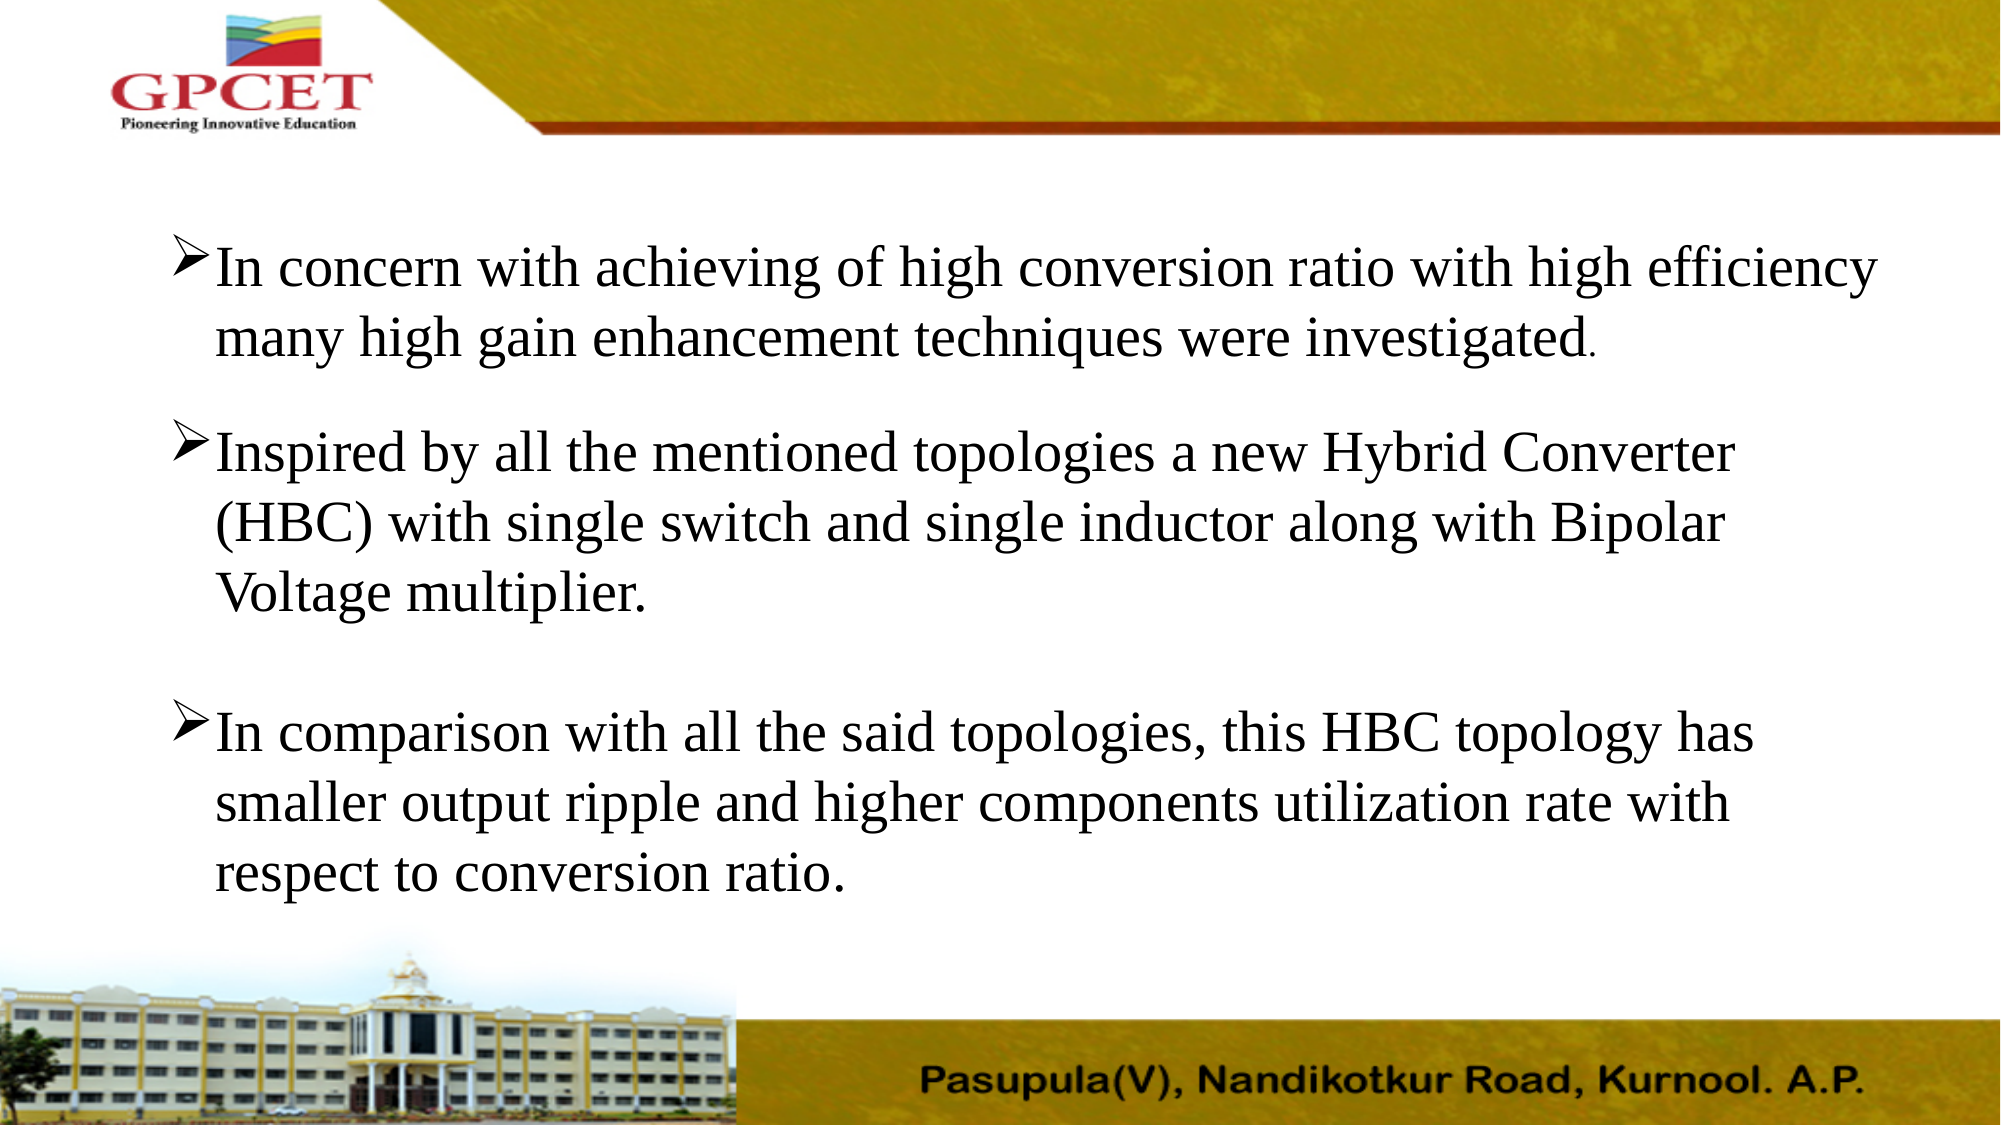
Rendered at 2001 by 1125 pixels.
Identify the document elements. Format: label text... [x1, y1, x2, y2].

picture [0, 0, 2001, 1125]
text_box In concern with achieving of high conversion ratio with high efficiency many high gain enhancement techniques were investigated. Inspired by all the mentioned topologies a new Hybrid Converter (HBC) with single switch and single inductor along with Bipolar Voltage multiplier. In comparison with all the said topologies, this HBC topology has smaller output ripple and higher components utilization rate with respect to conversion ratio. [153, 220, 1914, 910]
